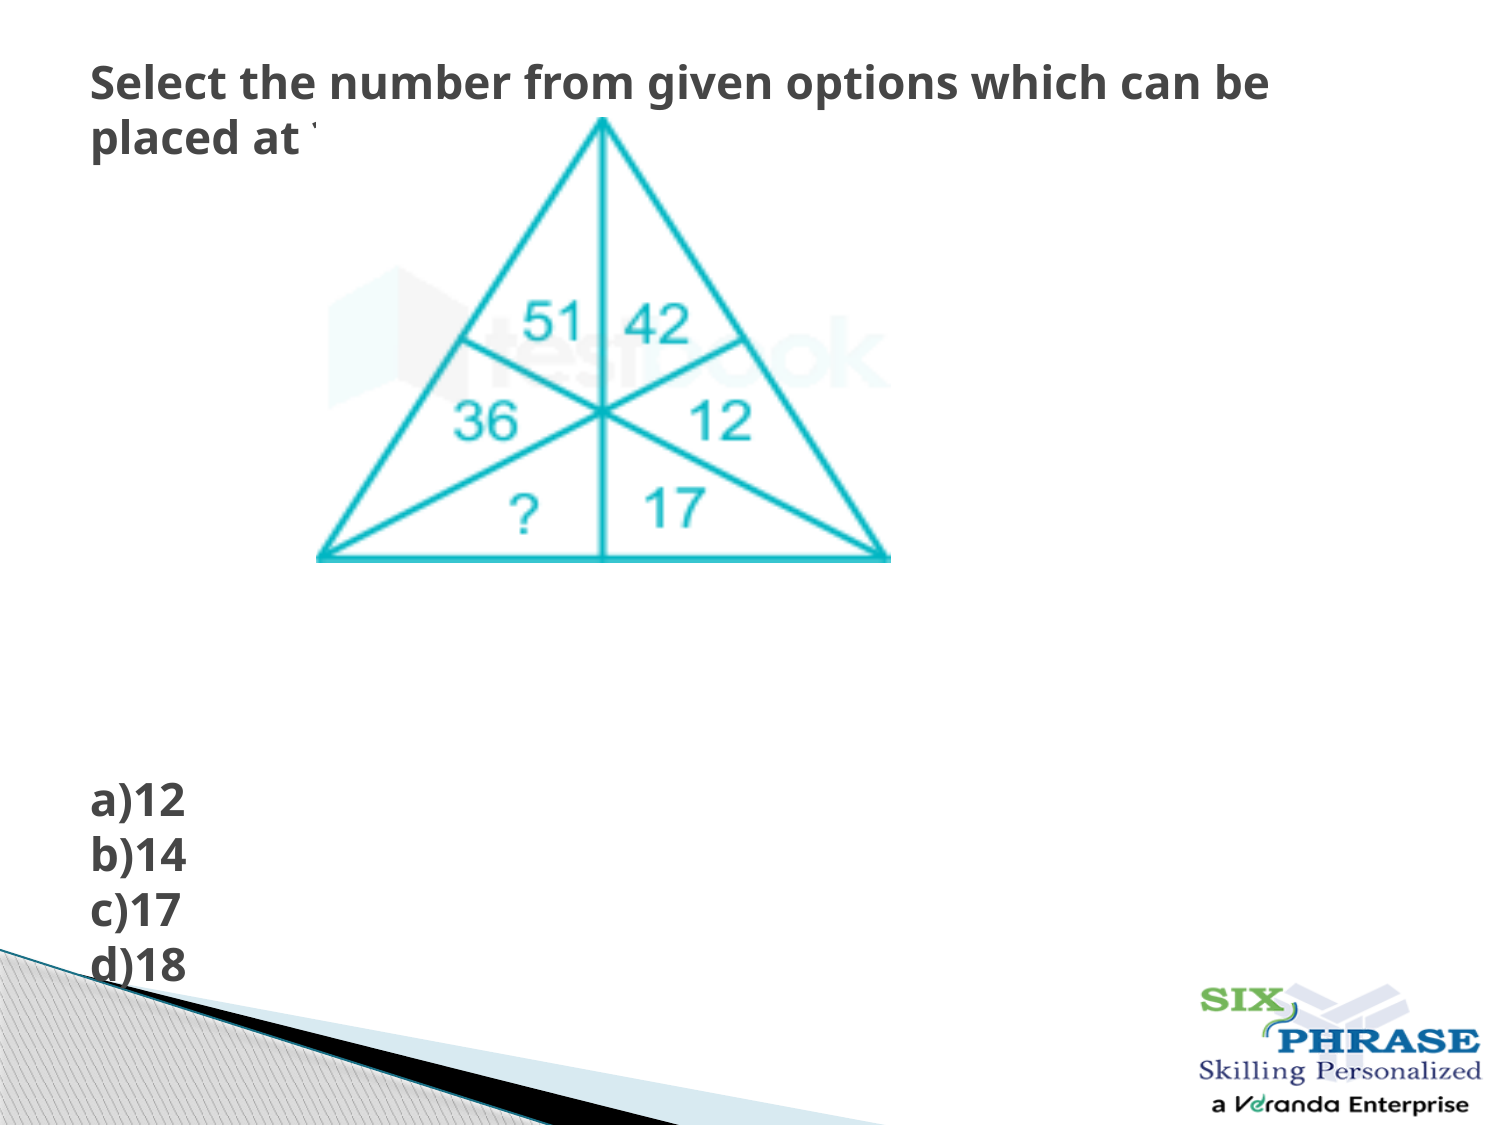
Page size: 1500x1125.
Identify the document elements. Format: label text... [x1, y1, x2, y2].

title Select the number from given options which can be placed at ? a)12 b)14 c)17 d)18 [75, 45, 1425, 1055]
picture [1183, 972, 1500, 1125]
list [316, 116, 891, 563]
